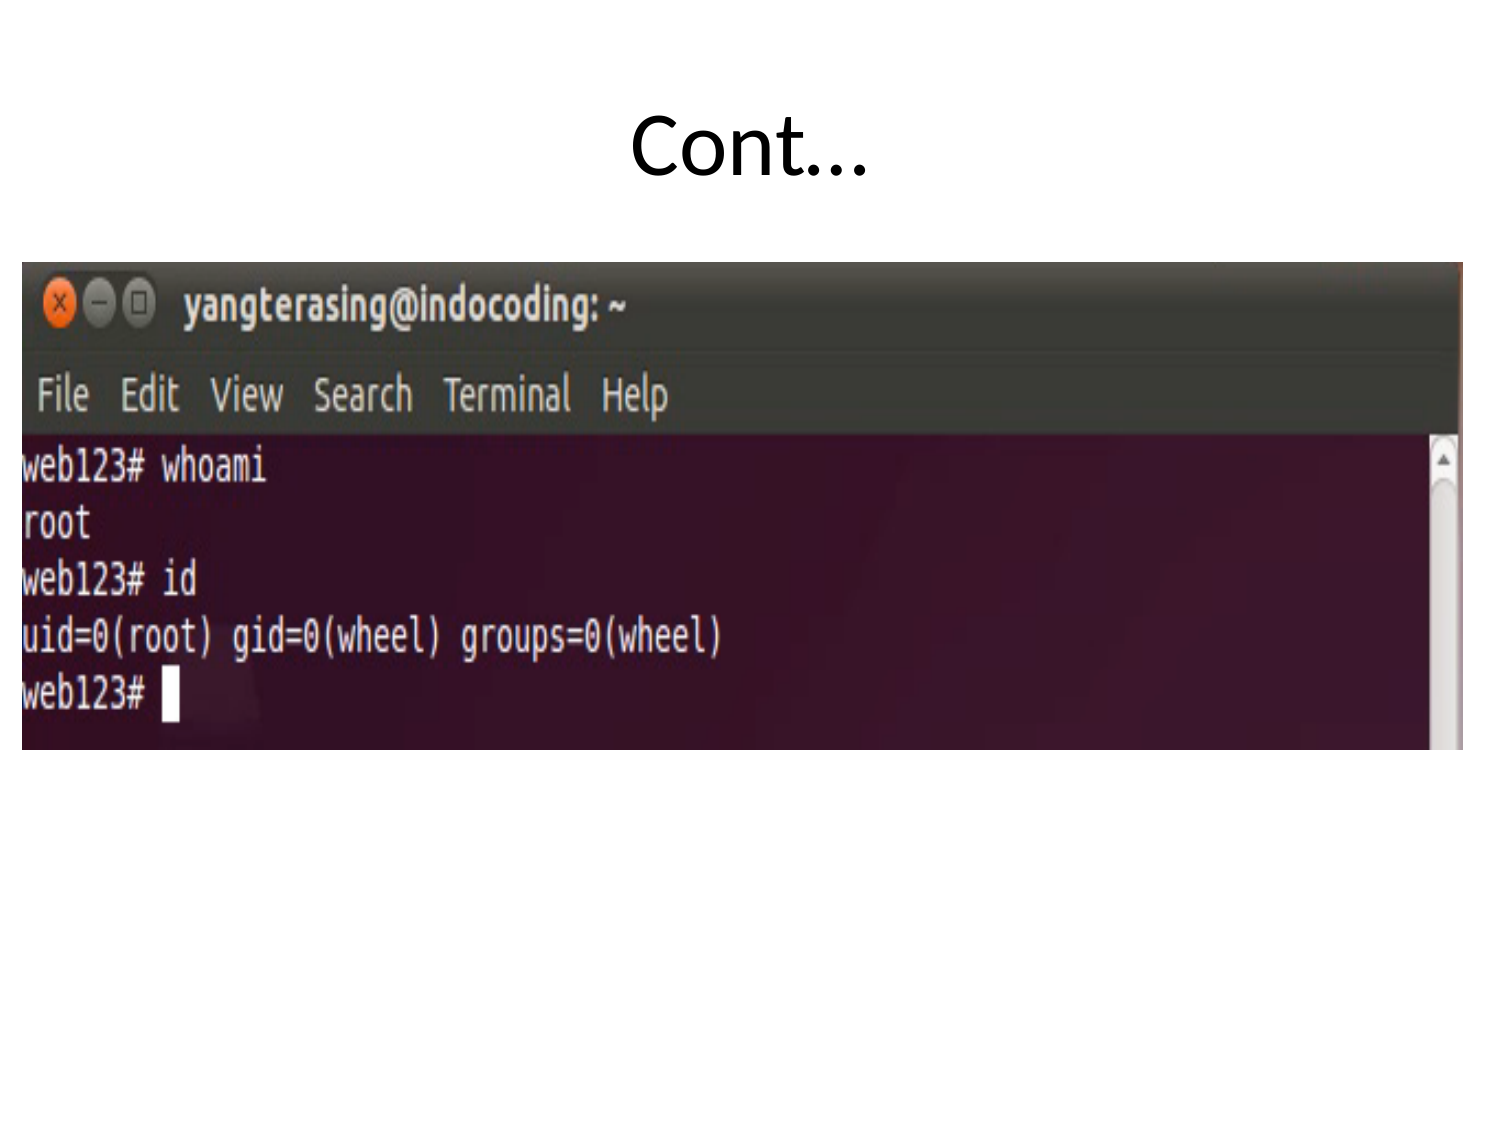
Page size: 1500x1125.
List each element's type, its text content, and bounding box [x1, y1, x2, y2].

title Cont… [75, 45, 1425, 233]
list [21, 262, 1463, 751]
